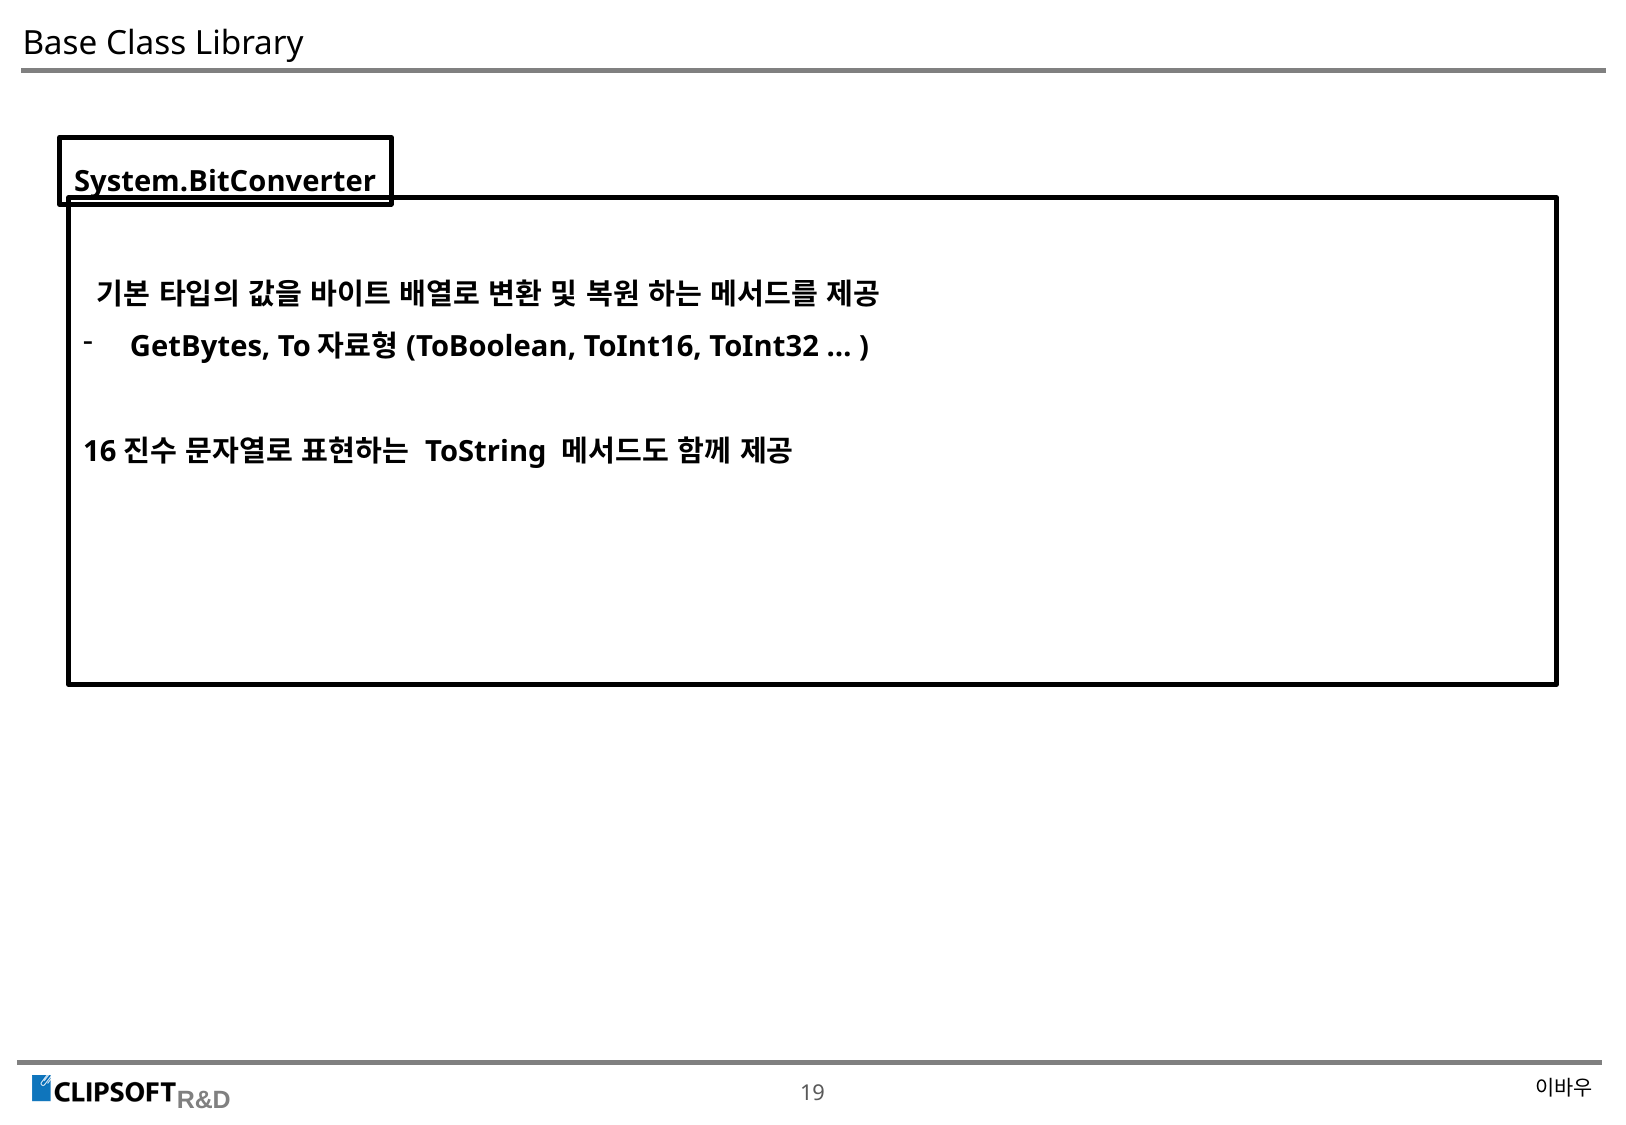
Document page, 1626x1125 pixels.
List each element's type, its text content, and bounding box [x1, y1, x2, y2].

list 이바우 [1240, 1067, 1593, 1103]
picture [32, 1071, 176, 1105]
title Base Class Library [22, 23, 850, 60]
text_box System.BitConverter [59, 137, 392, 205]
text_box 기본 타입의 값을 바이트 배열로 변환 및 복원 하는 메서드를 제공 GetBytes, To자료형(ToBoolean, ToInt16, ToInt32 … ) 16진수 문자열로 표현하는 ToString 메서드도 함께 제공 [68, 197, 1557, 685]
